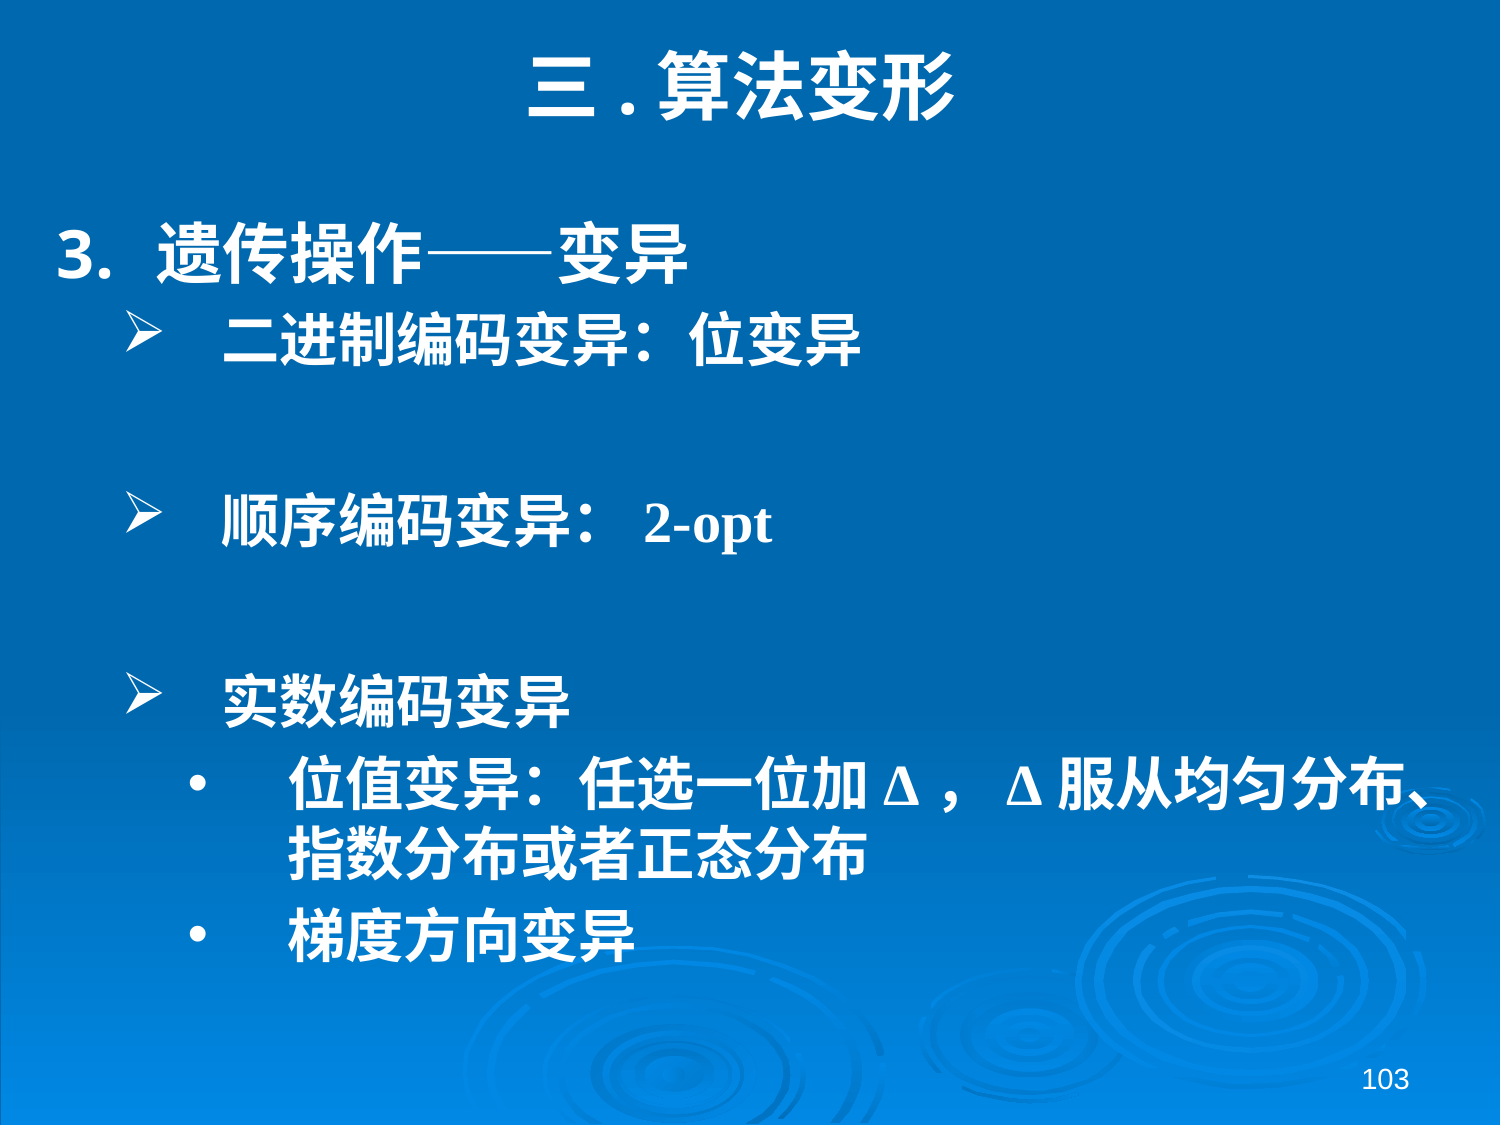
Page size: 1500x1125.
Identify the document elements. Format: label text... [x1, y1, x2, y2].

title 三.算法变形 [33, 30, 1448, 138]
list 遗传操作——变异 二进制编码变异：位变异 顺序编码变异：2-opt 实数编码变异 位值变异：任选一位加Δ，Δ服从均匀分布、指数分布或者正态分布 梯度方向变异 [40, 219, 1460, 1059]
slide_number 103 [1074, 1059, 1426, 1103]
